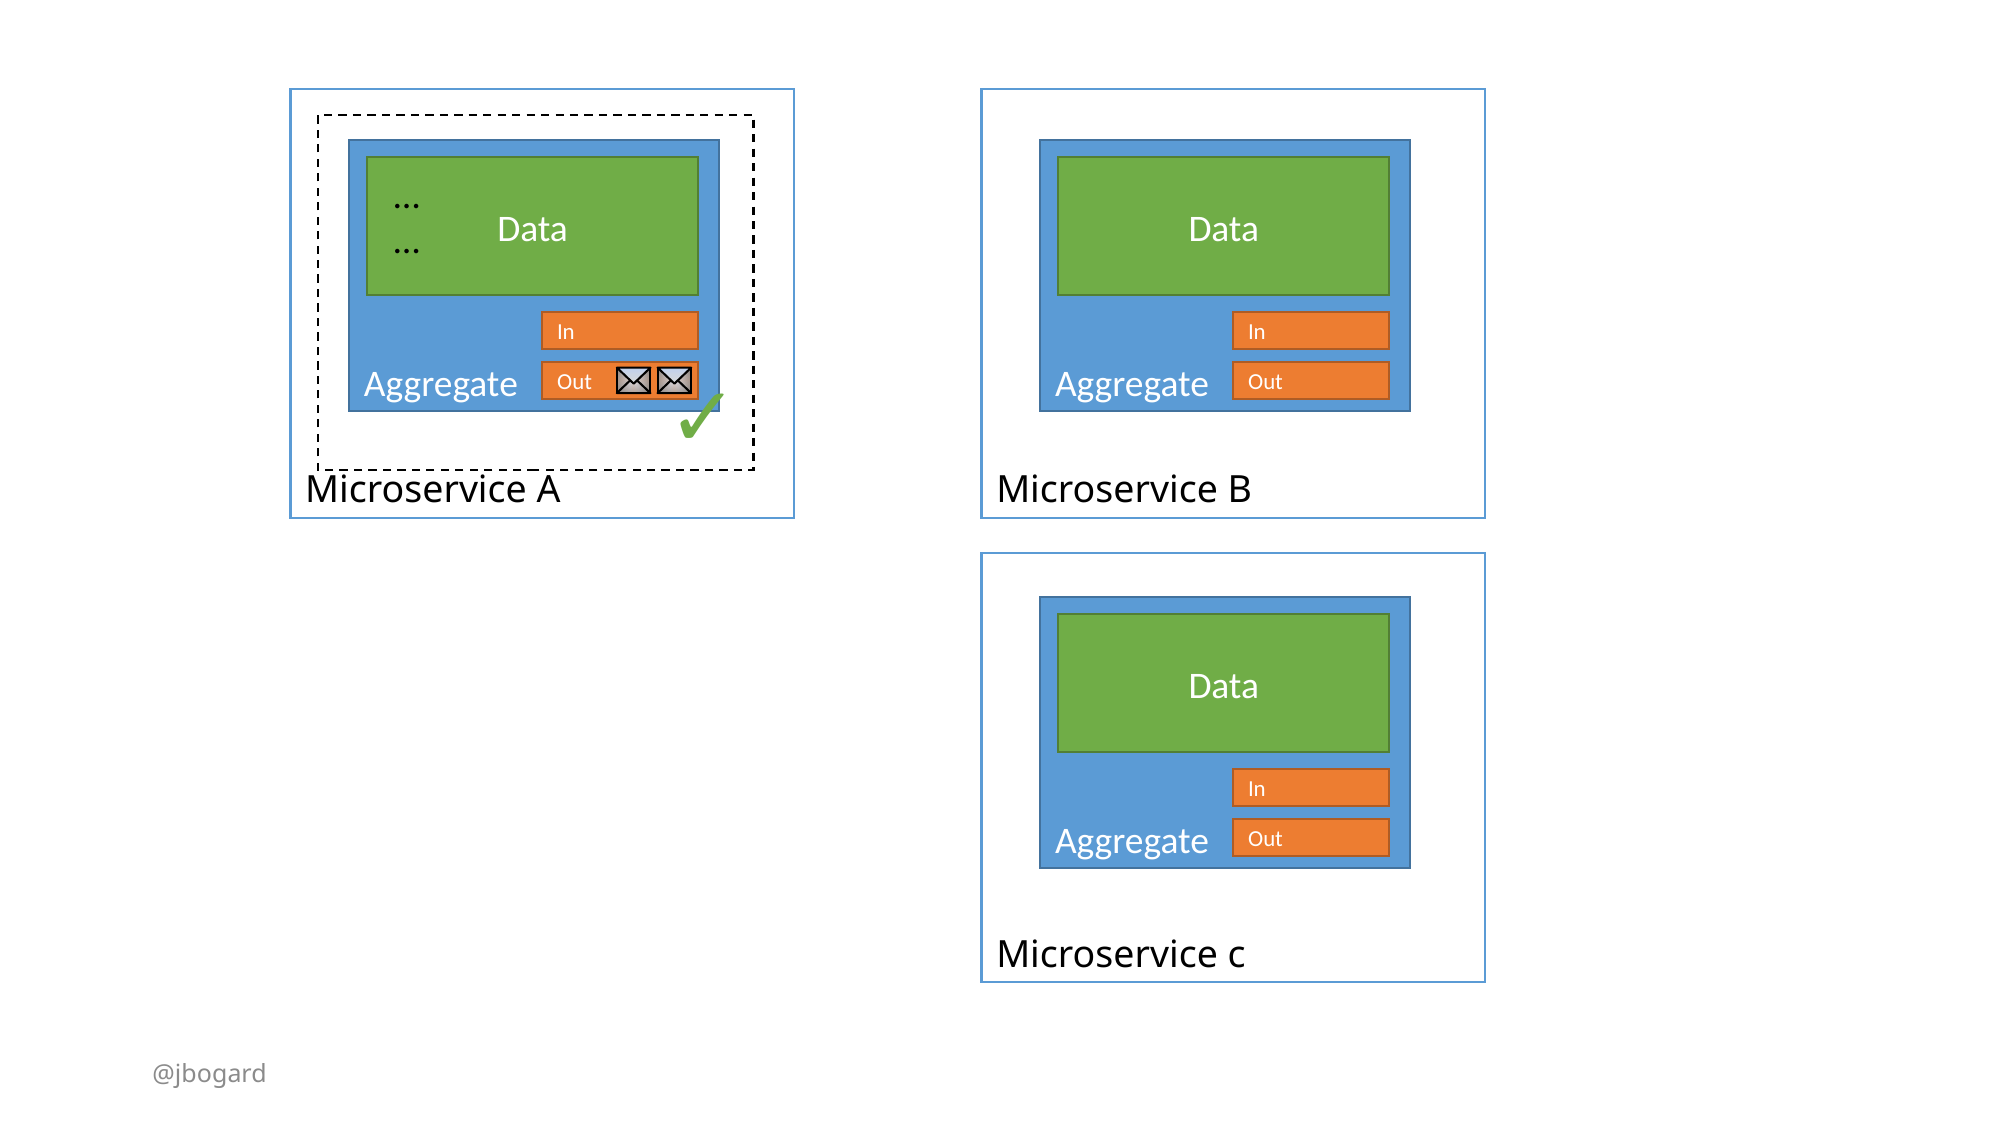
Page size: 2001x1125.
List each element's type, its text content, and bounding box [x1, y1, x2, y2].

text_box Aggregate [1039, 139, 1411, 412]
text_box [616, 367, 651, 394]
text_box In [1232, 768, 1390, 807]
text_box Microservice B [980, 88, 1486, 519]
slide_number @jbogard [137, 1042, 588, 1103]
text_box Data [1057, 156, 1390, 296]
text_box Microservice A [289, 88, 795, 519]
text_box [657, 367, 692, 394]
text_box Data [1057, 613, 1390, 753]
text_box Out [1232, 818, 1390, 857]
text_box ✓ [317, 114, 755, 471]
text_box In [1232, 311, 1390, 350]
text_box Aggregate [1039, 596, 1411, 869]
text_box Microservice c [980, 552, 1486, 983]
text_box Out [1232, 361, 1390, 400]
